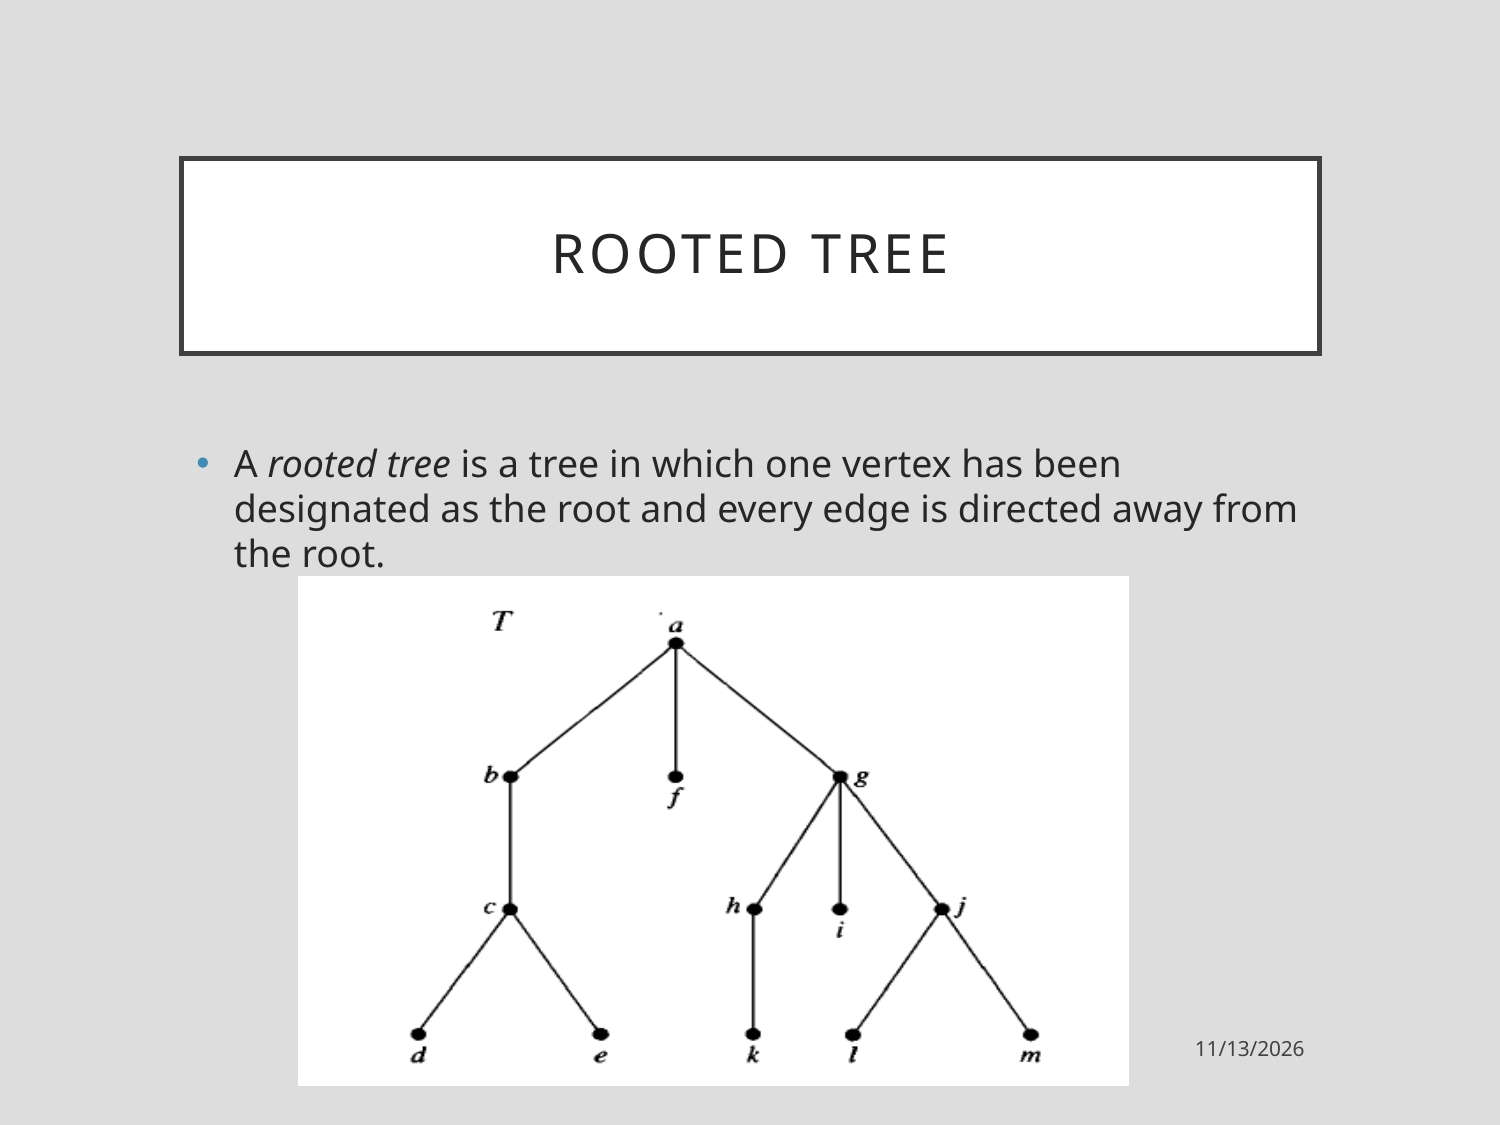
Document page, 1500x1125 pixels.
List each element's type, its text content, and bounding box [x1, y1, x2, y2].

title Rooted tree [179, 156, 1322, 356]
picture [297, 576, 1129, 1086]
list A rooted tree is a tree in which one vertex has been designated as the root and every edge is directed away from the root. [181, 432, 1320, 942]
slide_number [1129, 1023, 1320, 1077]
